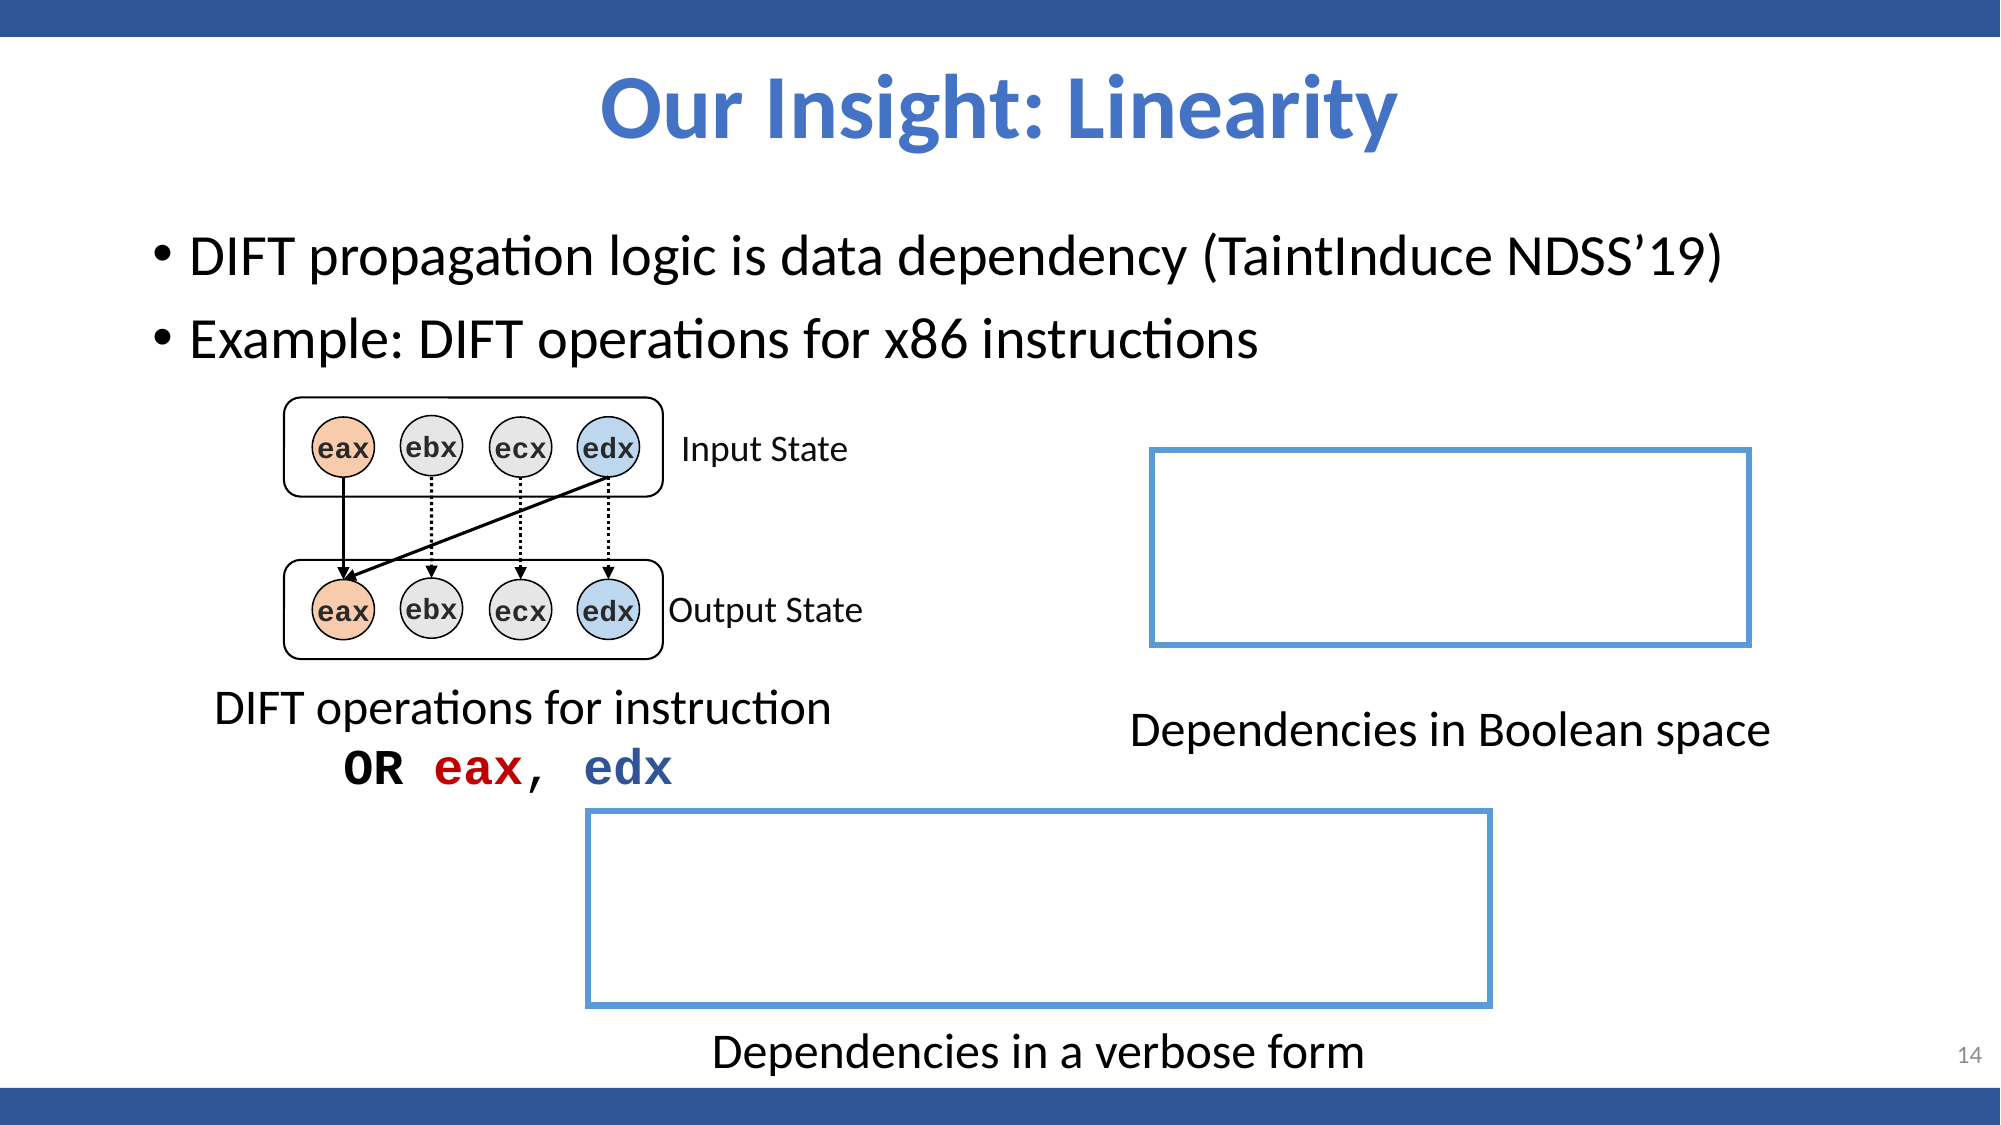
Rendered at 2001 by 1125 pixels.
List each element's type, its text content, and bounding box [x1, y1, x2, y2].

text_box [283, 397, 902, 660]
slide_number 14 [1547, 1023, 1998, 1084]
text_box Our Insight: Linearity [0, 0, 2000, 219]
list DIFT propagation logic is data dependency (TaintInduce NDSS’19) Example: DIFT operations for x86 instructions [137, 219, 1863, 932]
text_box Dependencies in a verbose form [683, 1011, 1394, 1087]
